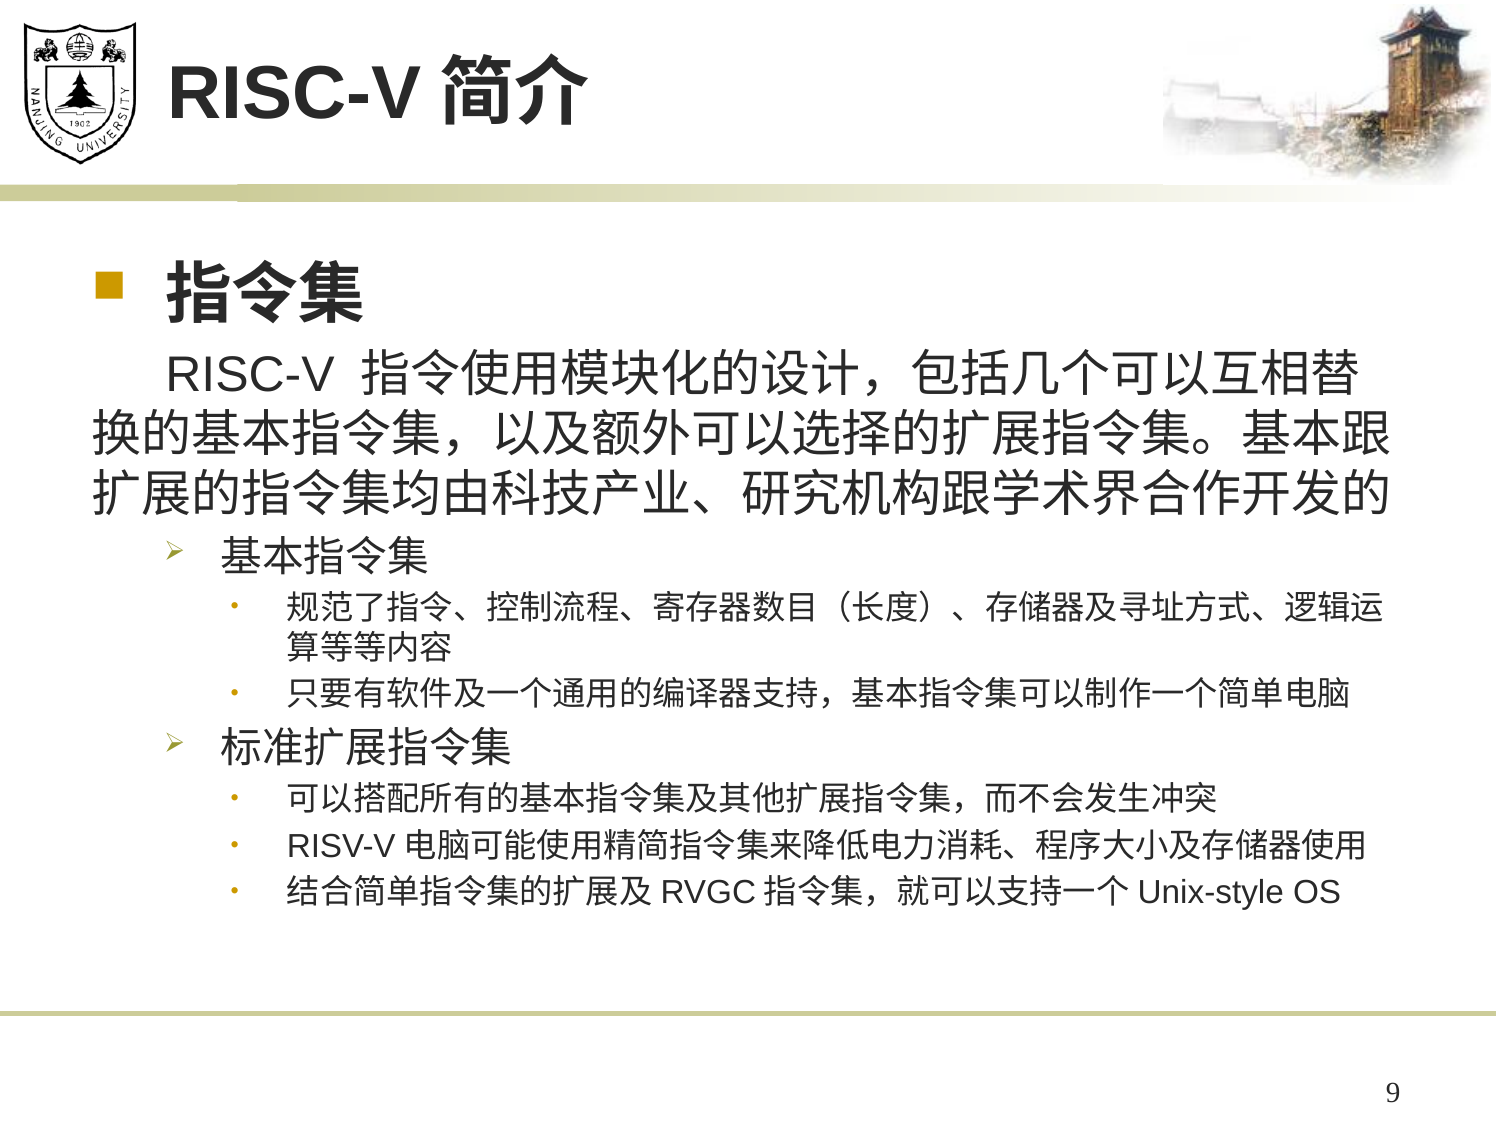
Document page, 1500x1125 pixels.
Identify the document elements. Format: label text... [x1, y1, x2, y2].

title RISC-V简介 [152, 35, 1254, 141]
list 指令集 RISC-V 指令使用模块化的设计，包括几个可以互相替换的基本指令集，以及额外可以选择的扩展指令集。基本跟扩展的指令集均由科技产业、研究机构跟学术界合作开发的 基本指令集 规范了指令、控制流程、寄存器数目（长度）、存储器及寻址方式、逻辑运算等等内容 只要有软件及一个通用的编译器支持，基本指令集可以制作一个简单电脑 标准扩展指令集 可以搭配所有的基本指令集及其他扩展指令集，而不会发生冲突 RISV-V电脑可能使用精简指令集来降低电力消耗、程序大小及存储器使用 结合简单指令集的扩展及RVGC指令集，就可以支持一个Unix-style OS [76, 243, 1413, 965]
picture [0, 1011, 1496, 1016]
picture [1163, 4, 1491, 185]
picture [17, 18, 143, 168]
